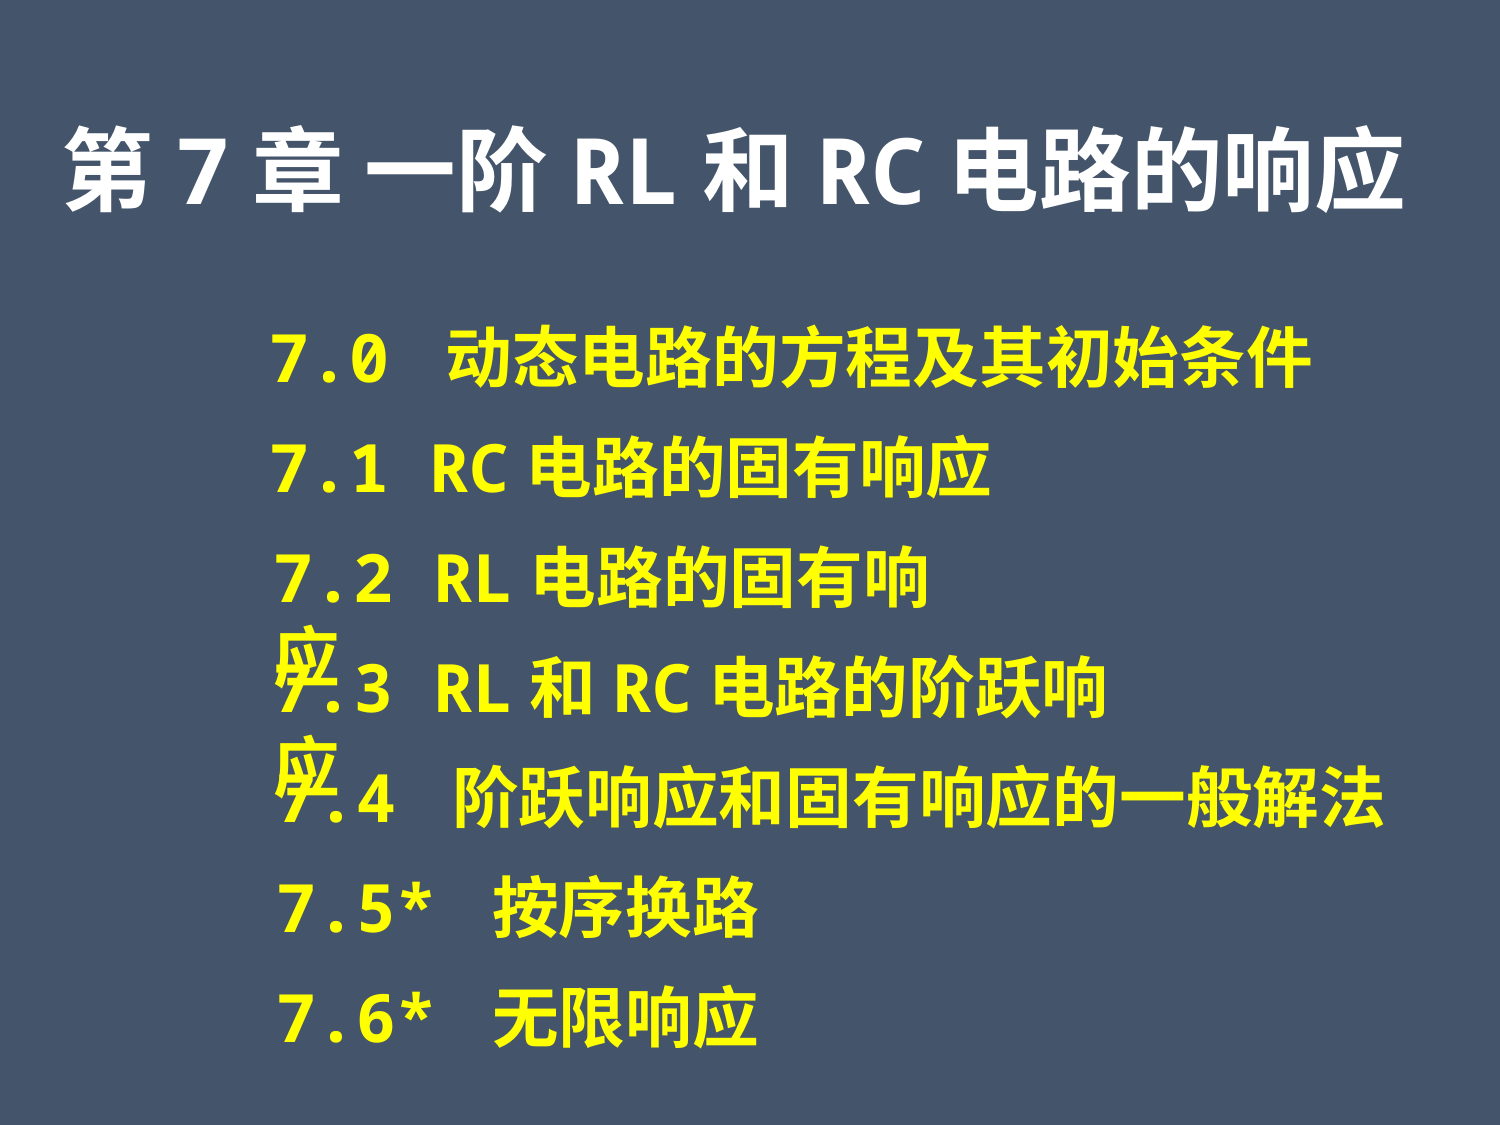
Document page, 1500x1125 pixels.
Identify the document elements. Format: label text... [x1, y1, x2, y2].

text_box 7.3 RL和RC电路的阶跃响应 [259, 638, 1152, 813]
text_box 7.0 动态电路的方程及其初始条件 [255, 308, 1348, 403]
text_box 7.4 阶跃响应和固有响应的一般解法 [261, 748, 1458, 843]
text_box 7.6* 无限响应 [261, 968, 883, 1063]
text_box 7.1 RC电路的固有响应 [254, 418, 1117, 513]
text_box 第7章 一阶RL和RC电路的响应 [22, 105, 1446, 230]
text_box 7.2 RL电路的固有响应 [259, 528, 981, 638]
text_box 7.5* 按序换路 [261, 858, 914, 953]
